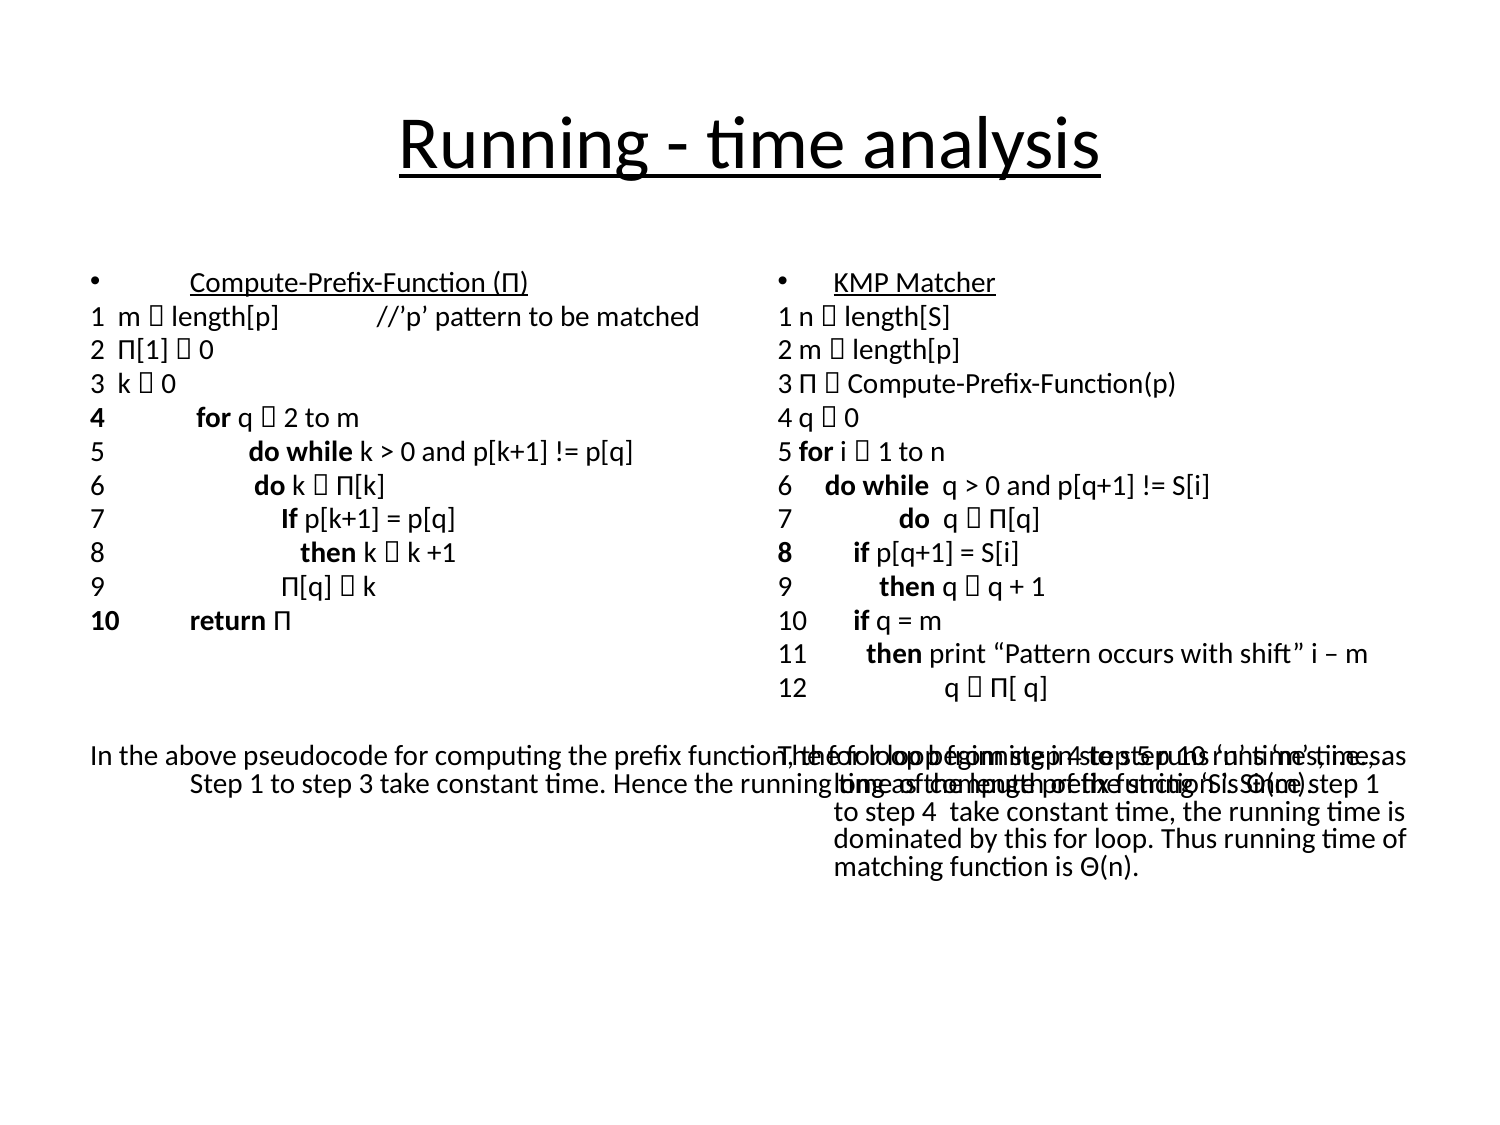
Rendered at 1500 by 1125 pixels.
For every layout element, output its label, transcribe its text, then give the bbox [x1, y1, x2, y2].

list Compute-Prefix-Function (Π) 1 m  length[p] //’p’ pattern to be matched 2 Π[1]  0 3 k  0 for q  2 to m do while k > 0 and p[k+1] != p[q] 6 do k  Π[k] If p[k+1] = p[q] then k  k +1 Π[q]  k return Π In the above pseudocode for computing the prefix function, the for loop from step 4 to step 10 runs ‘m’ times. Step 1 to step 3 take constant time. Hence the running time of compute prefix function is Θ(m). [75, 262, 762, 1005]
list KMP Matcher 1 n  length[S] 2 m  length[p] 3 Π  Compute-Prefix-Function(p) 4 q  0 5 for i  1 to n 6 do while q > 0 and p[q+1] != S[i] do q  Π[q] if p[q+1] = S[i] then q  q + 1 if q = m then print “Pattern occurs with shift” i – m q  Π[ q] The for loop beginning in step 5 runs ‘n’ times, i.e., as long as the length of the string ‘S’. Since step 1 to step 4 take constant time, the running time is dominated by this for loop. Thus running time of matching function is Θ(n). [762, 262, 1425, 1038]
title Running - time analysis [75, 45, 1425, 233]
